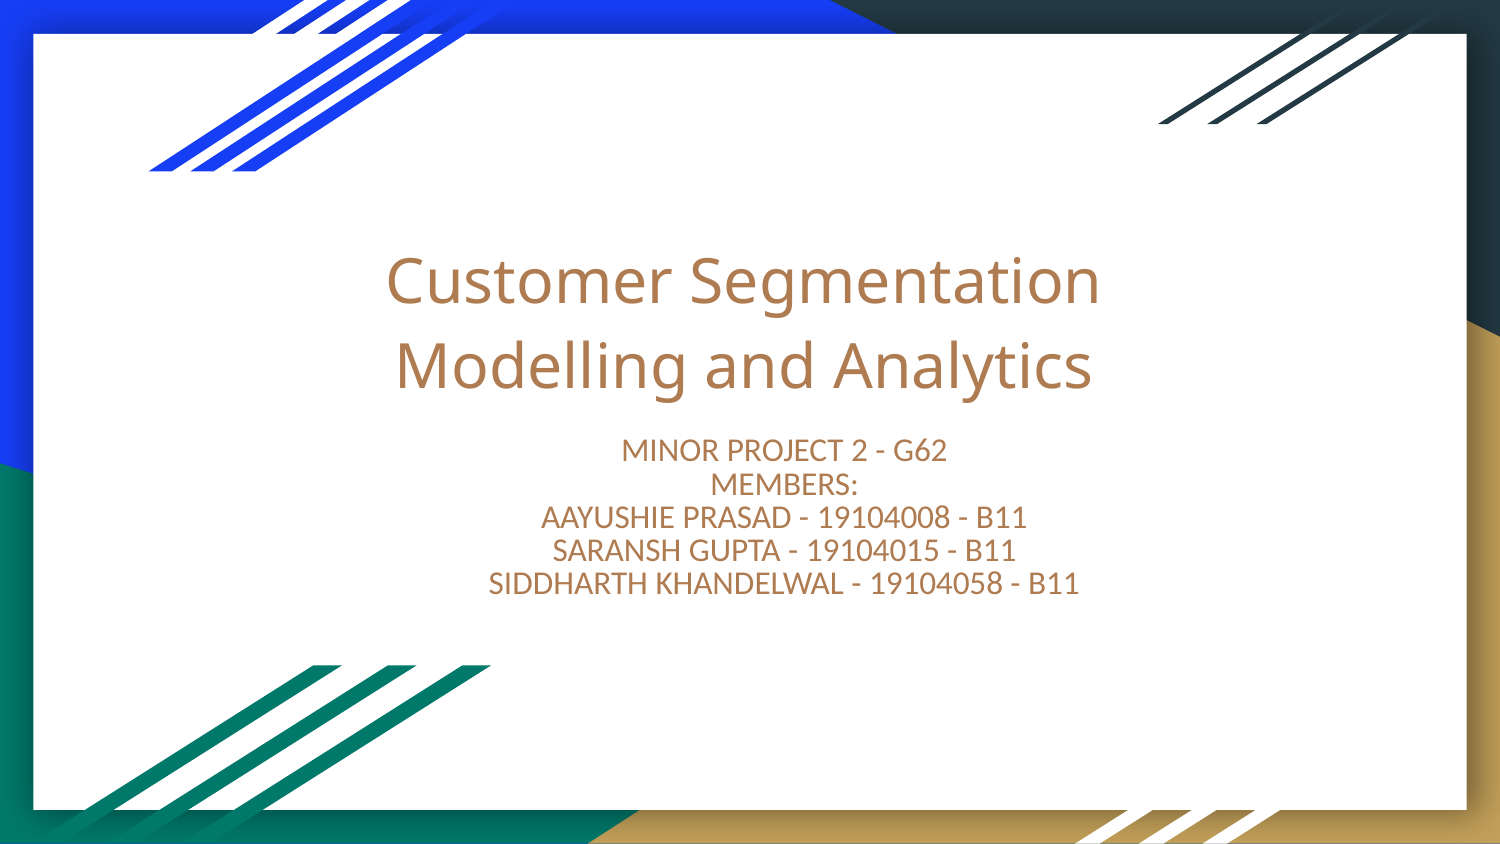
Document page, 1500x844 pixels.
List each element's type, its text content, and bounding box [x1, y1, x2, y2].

title Customer Segmentation Modelling and Analytics [304, 202, 1185, 421]
subtitle MINOR PROJECT 2 - G62 MEMBERS: AAYUSHIE PRASAD - 19104008 - B11 SARANSH GUPTA - 19104015 - B11 SIDDHARTH KHANDELWAL - 19104058 - B11 [304, 421, 1265, 660]
